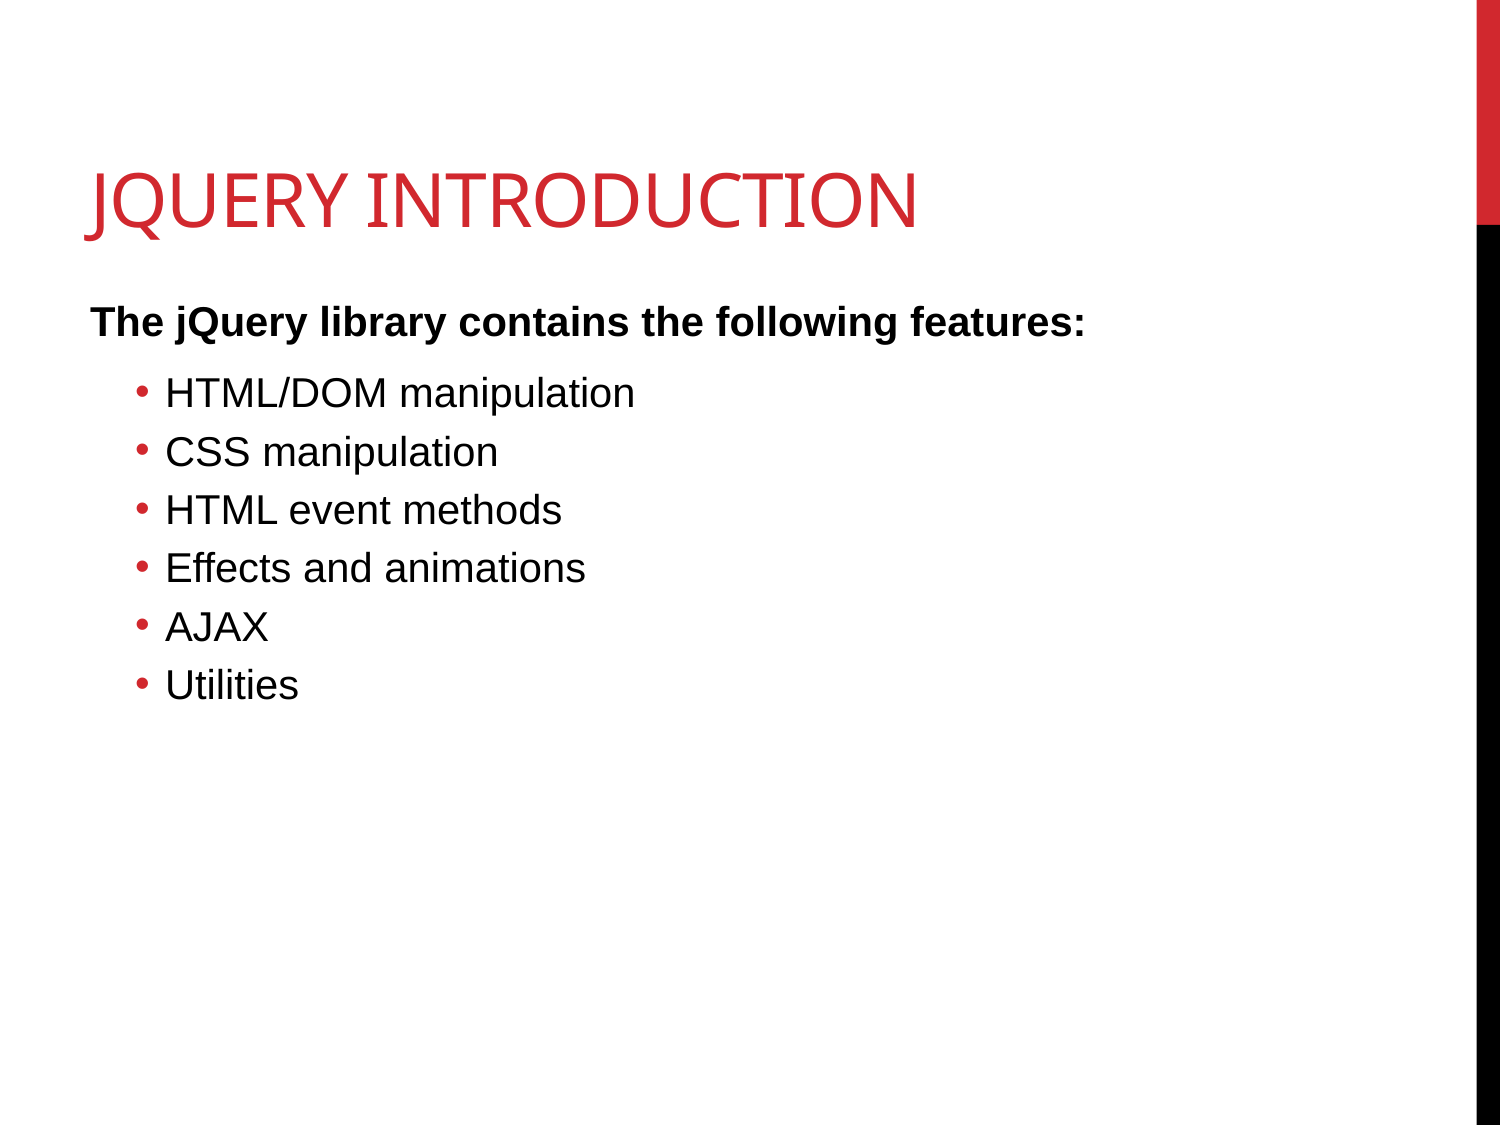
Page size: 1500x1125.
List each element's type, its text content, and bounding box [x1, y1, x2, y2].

list The jQuery library contains the following features: HTML/DOM manipulation CSS manipulation HTML event methods Effects and animations AJAX Utilities [75, 287, 1325, 1005]
title jQuery Introduction [75, 25, 1200, 250]
